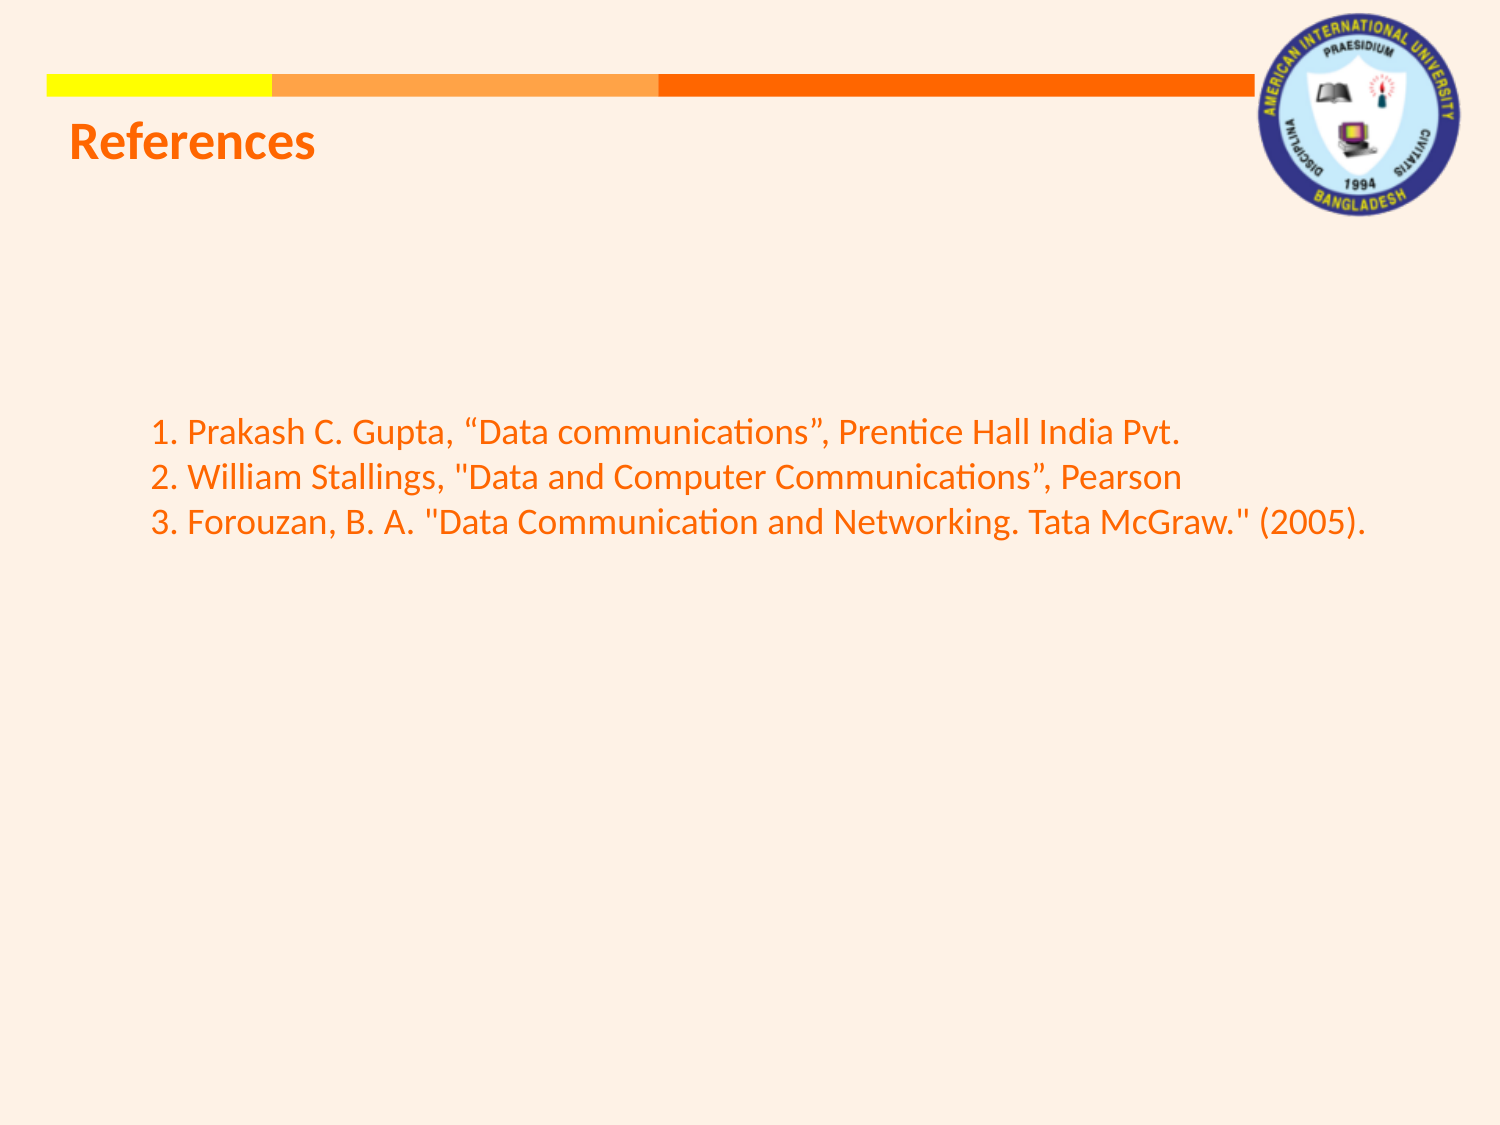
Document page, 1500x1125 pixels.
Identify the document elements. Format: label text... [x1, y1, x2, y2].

text_box 1. Prakash C. Gupta, “Data communications”, Prentice Hall India Pvt. 2. William Stallings, "Data and Computer Communications”, Pearson 3. Forouzan, B. A. "Data Communication and Networking. Tata McGraw." (2005). [135, 399, 1383, 550]
text_box References [54, 97, 586, 179]
picture [1254, 9, 1465, 221]
